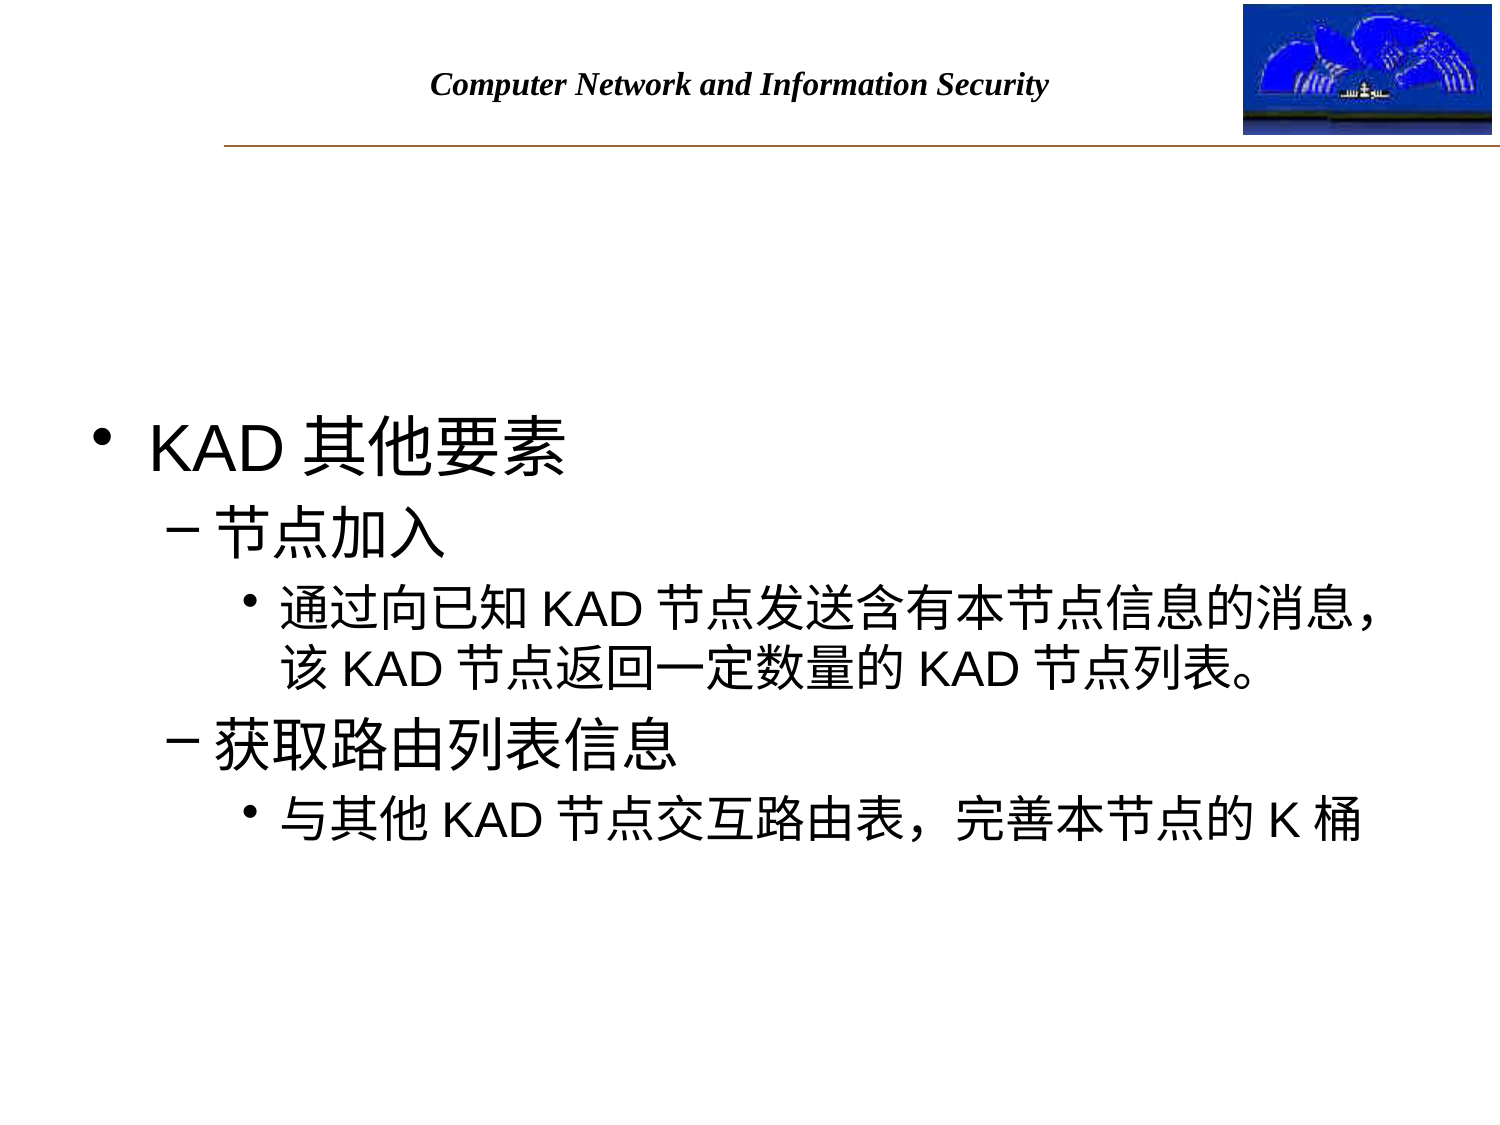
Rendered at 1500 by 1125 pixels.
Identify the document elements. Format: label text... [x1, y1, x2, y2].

list KAD其他要素 节点加入 通过向已知KAD节点发送含有本节点信息的消息，该KAD节点返回一定数量的KAD节点列表。 获取路由列表信息 与其他KAD节点交互路由表，完善本节点的K桶 [76, 397, 1427, 1000]
